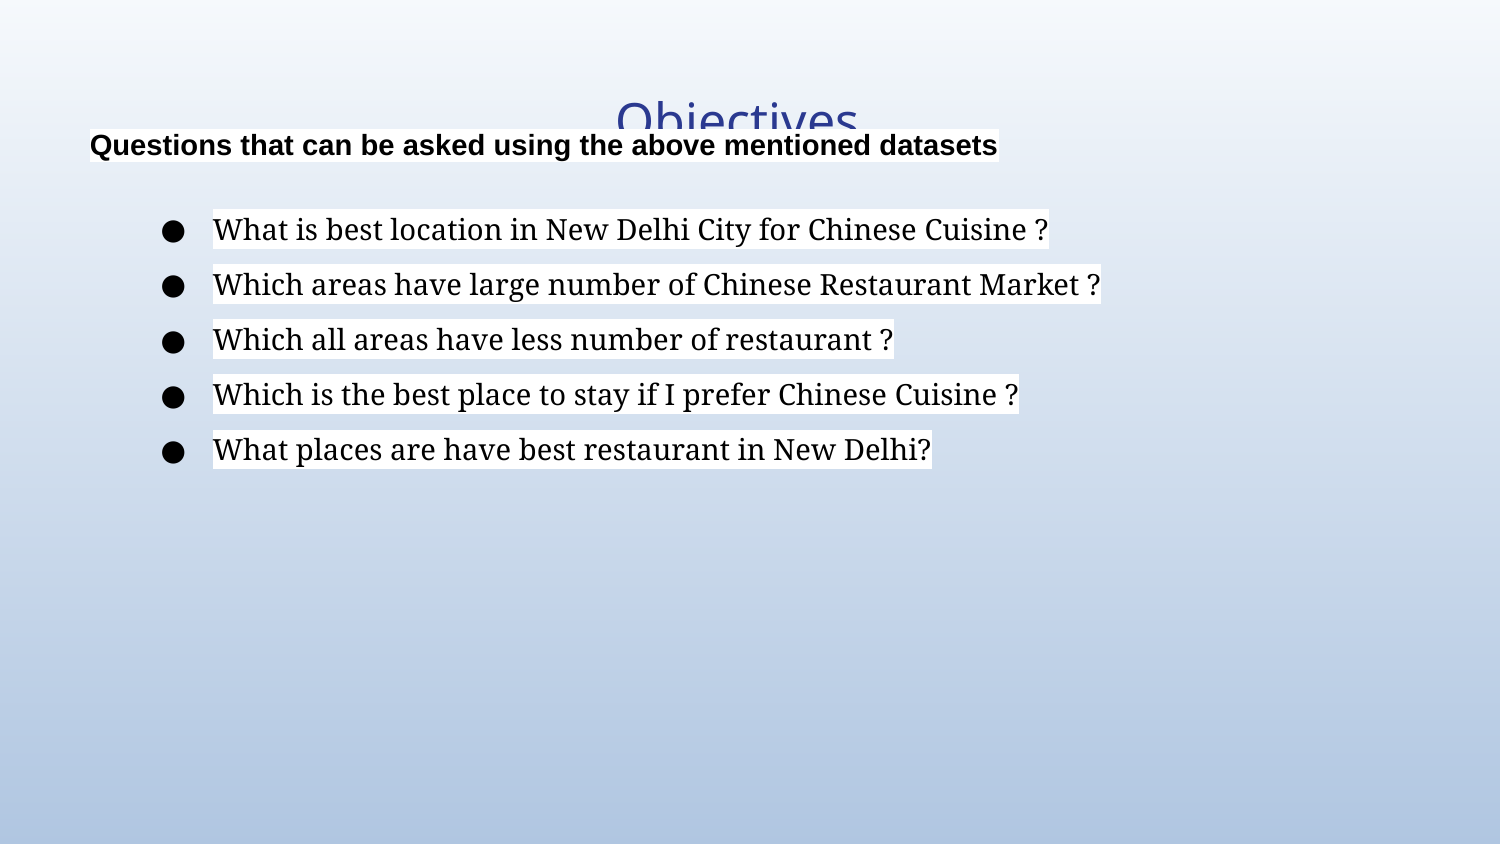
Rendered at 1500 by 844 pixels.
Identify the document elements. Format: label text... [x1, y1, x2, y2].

text_box Questions that can be asked using the above mentioned datasets What is best location in New Delhi City for Chinese Cuisine ? Which areas have large number of Chinese Restaurant Market ? Which all areas have less number of restaurant ? Which is the best place to stay if I prefer Chinese Cuisine ? What places are have best restaurant in New Delhi? [74, 107, 1411, 748]
text_box Objectives [65, 87, 1411, 172]
